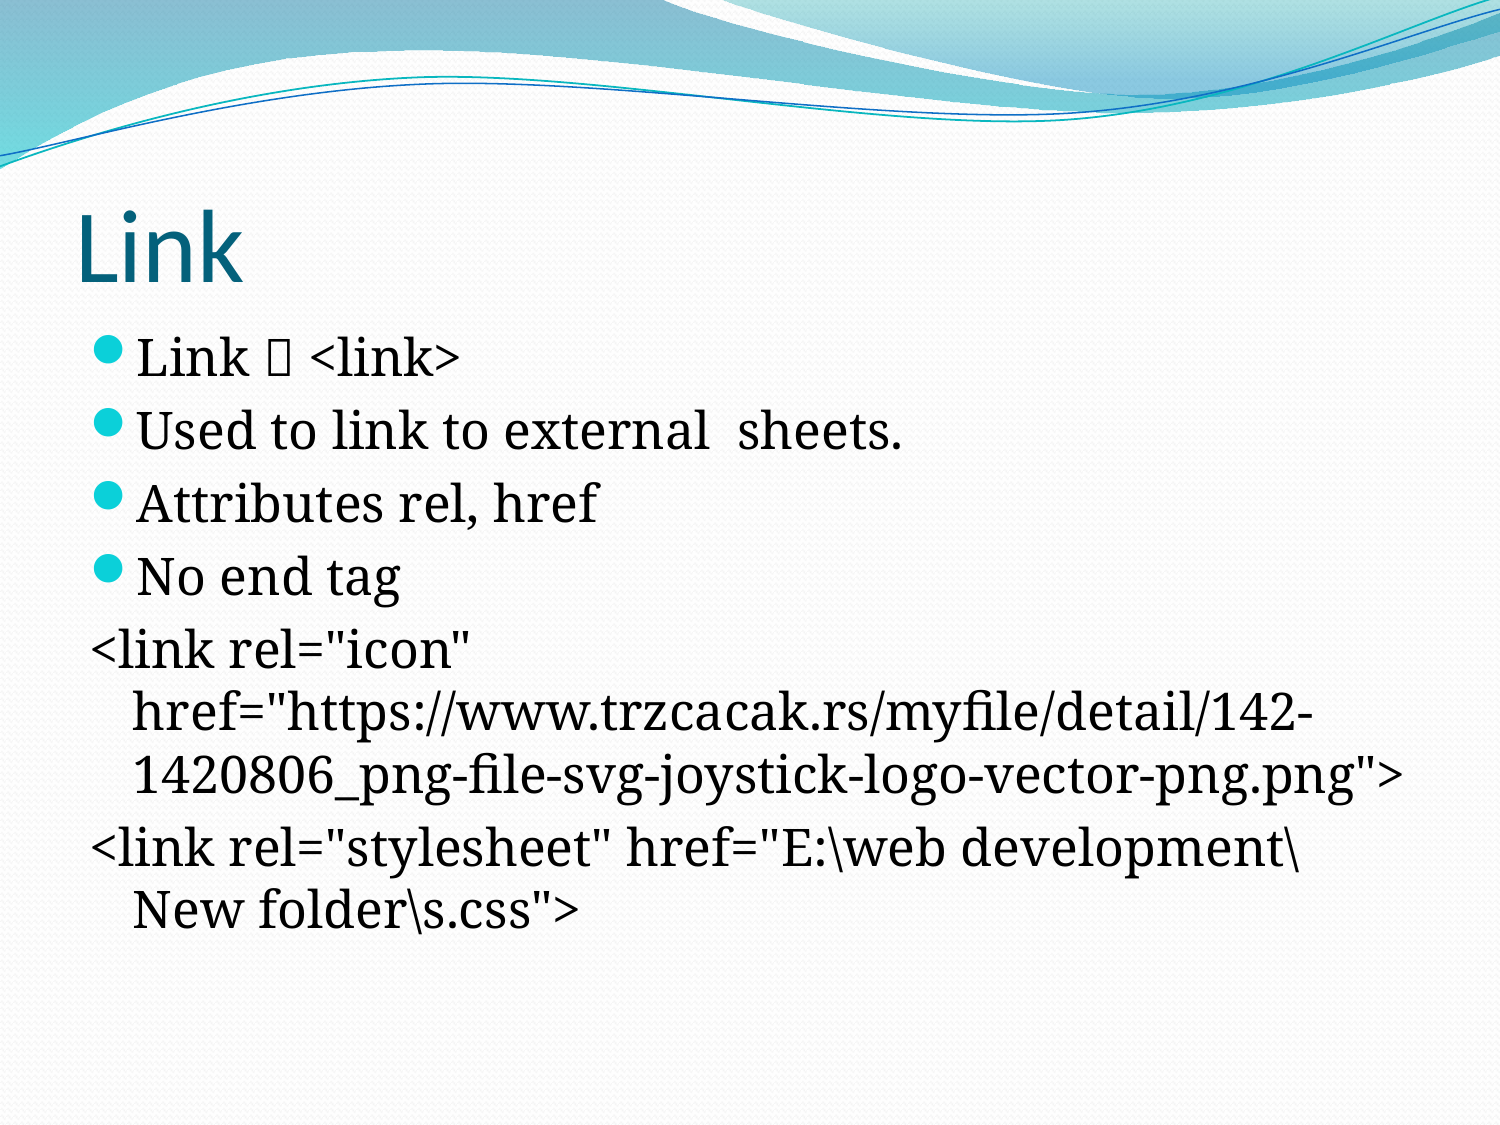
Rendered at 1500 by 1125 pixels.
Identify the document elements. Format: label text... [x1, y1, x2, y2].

title Link [75, 115, 1425, 303]
list Link  <link> Used to link to external sheets. Attributes rel, href No end tag <link rel="icon" href="https://www.trzcacak.rs/myfile/detail/142-1420806_png-file-svg-joystick-logo-vector-png.png"> <link rel="stylesheet" href="E:\web development\New folder\s.css"> [75, 317, 1425, 1038]
